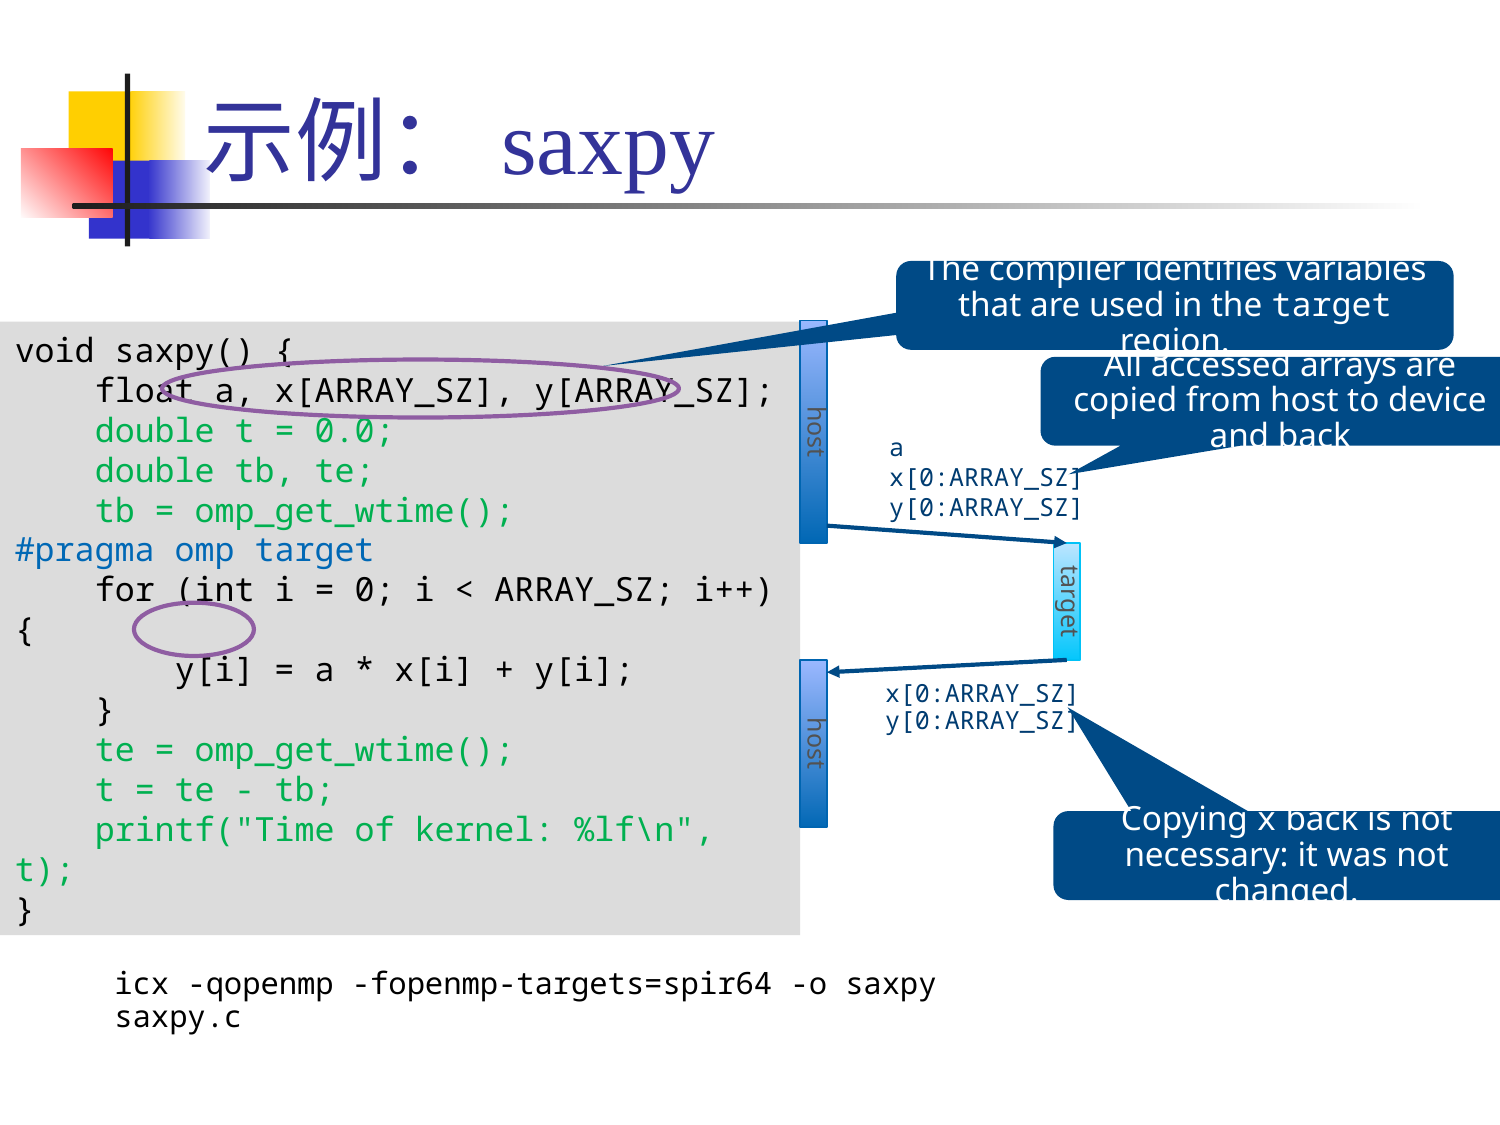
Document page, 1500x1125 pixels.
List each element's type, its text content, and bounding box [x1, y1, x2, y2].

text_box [0, 260, 1500, 901]
title 示例：saxpy [188, 12, 1468, 200]
text_box icx -qopenmp -fopenmp-targets=spir64 -o saxpy saxpy.c [99, 960, 1050, 1042]
